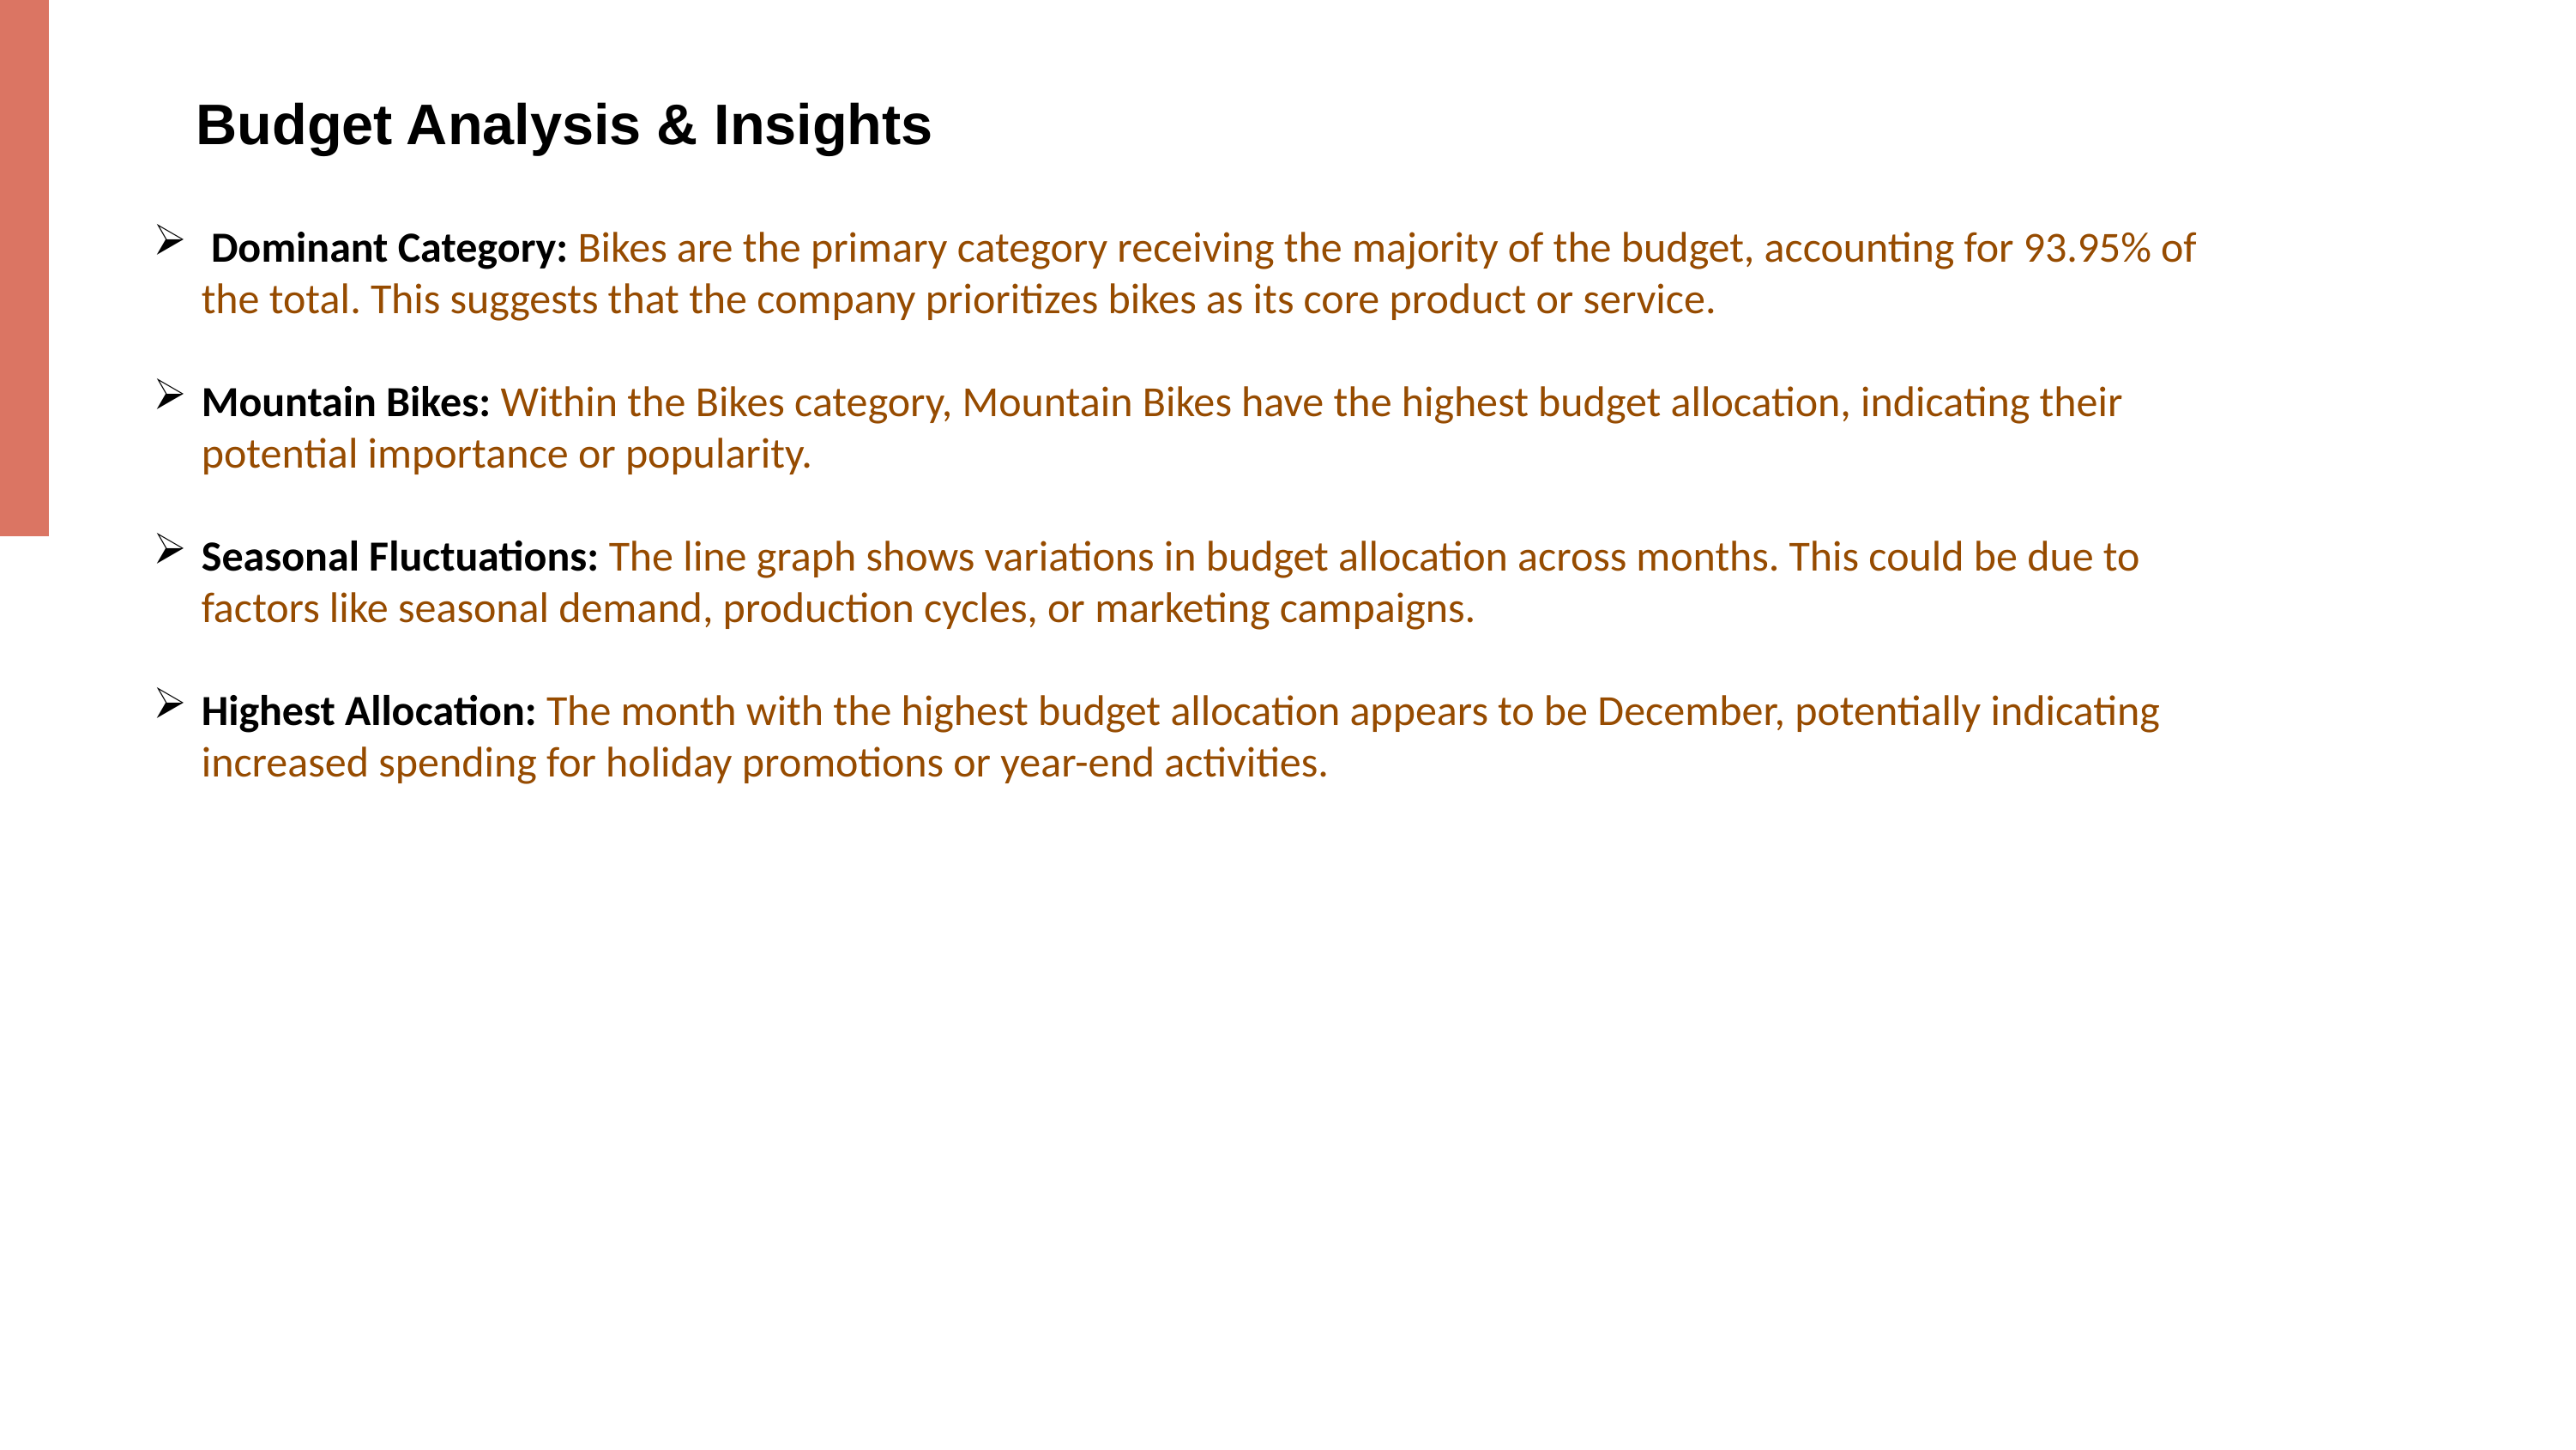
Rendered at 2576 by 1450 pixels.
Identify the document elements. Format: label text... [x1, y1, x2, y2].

text_box Dominant Category: Bikes are the primary category receiving the majority of the budget, accounting for 93.95% of the total. This suggests that the company prioritizes bikes as its core product or service. Mountain Bikes: Within the Bikes category, Mountain Bikes have the highest budget allocation, indicating their potential importance or popularity. Seasonal Fluctuations: The line graph shows variations in budget allocation across months. This could be due to factors like seasonal demand, production cycles, or marketing campaigns. Highest Allocation: The month with the highest budget allocation appears to be December, potentially indicating increased spending for holiday promotions or year-end activities. [140, 213, 2242, 792]
text_box [0, 0, 49, 536]
text_box Budget Analysis & Insights [183, 81, 1223, 163]
